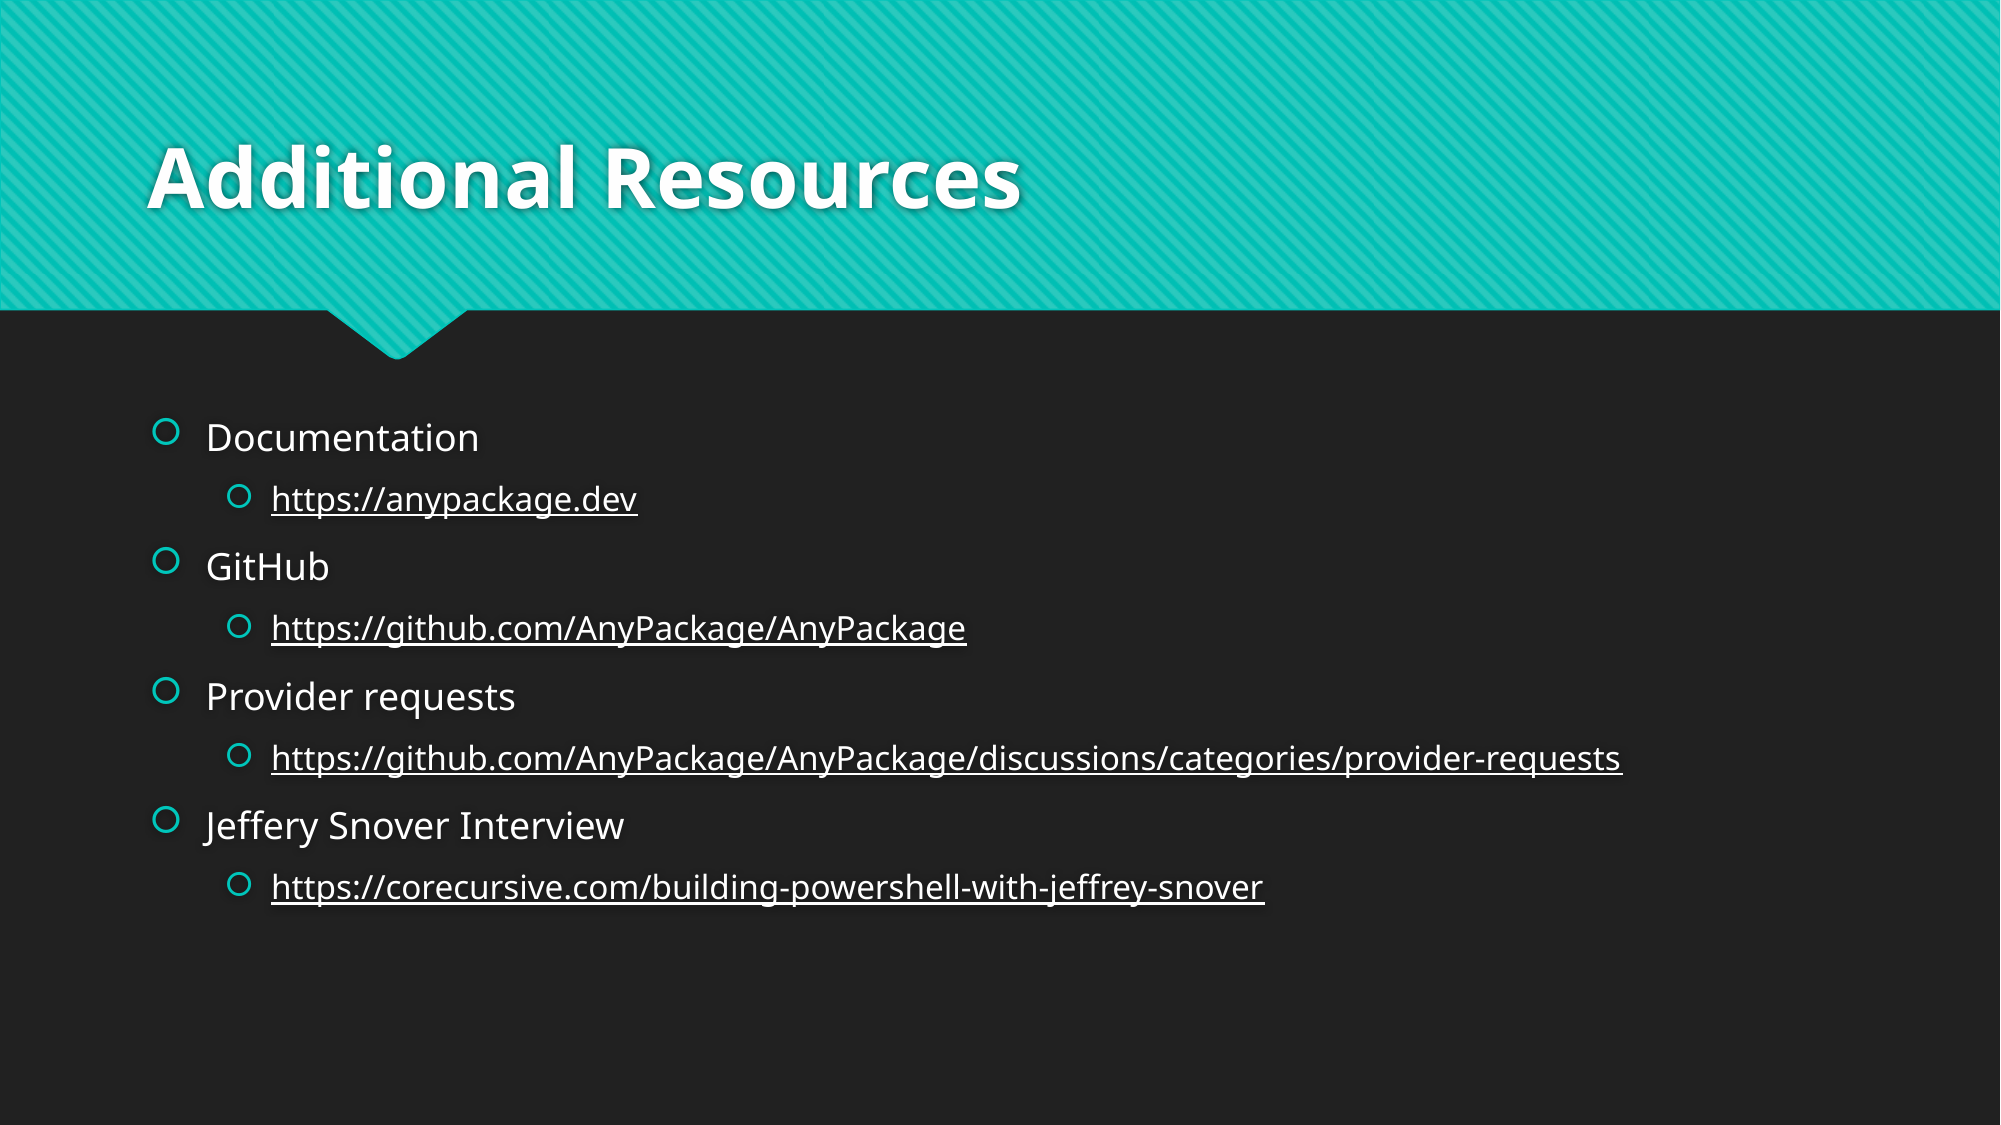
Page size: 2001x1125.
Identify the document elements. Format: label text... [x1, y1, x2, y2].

title Additional Resources [132, 73, 1868, 233]
list Documentation https://anypackage.dev GitHub https://github.com/AnyPackage/AnyPackage Provider requests https://github.com/AnyPackage/AnyPackage/discussions/categories/provider-requests Jeffery Snover Interview https://corecursive.com/building-powershell-with-jeffrey-snover [134, 364, 1866, 962]
